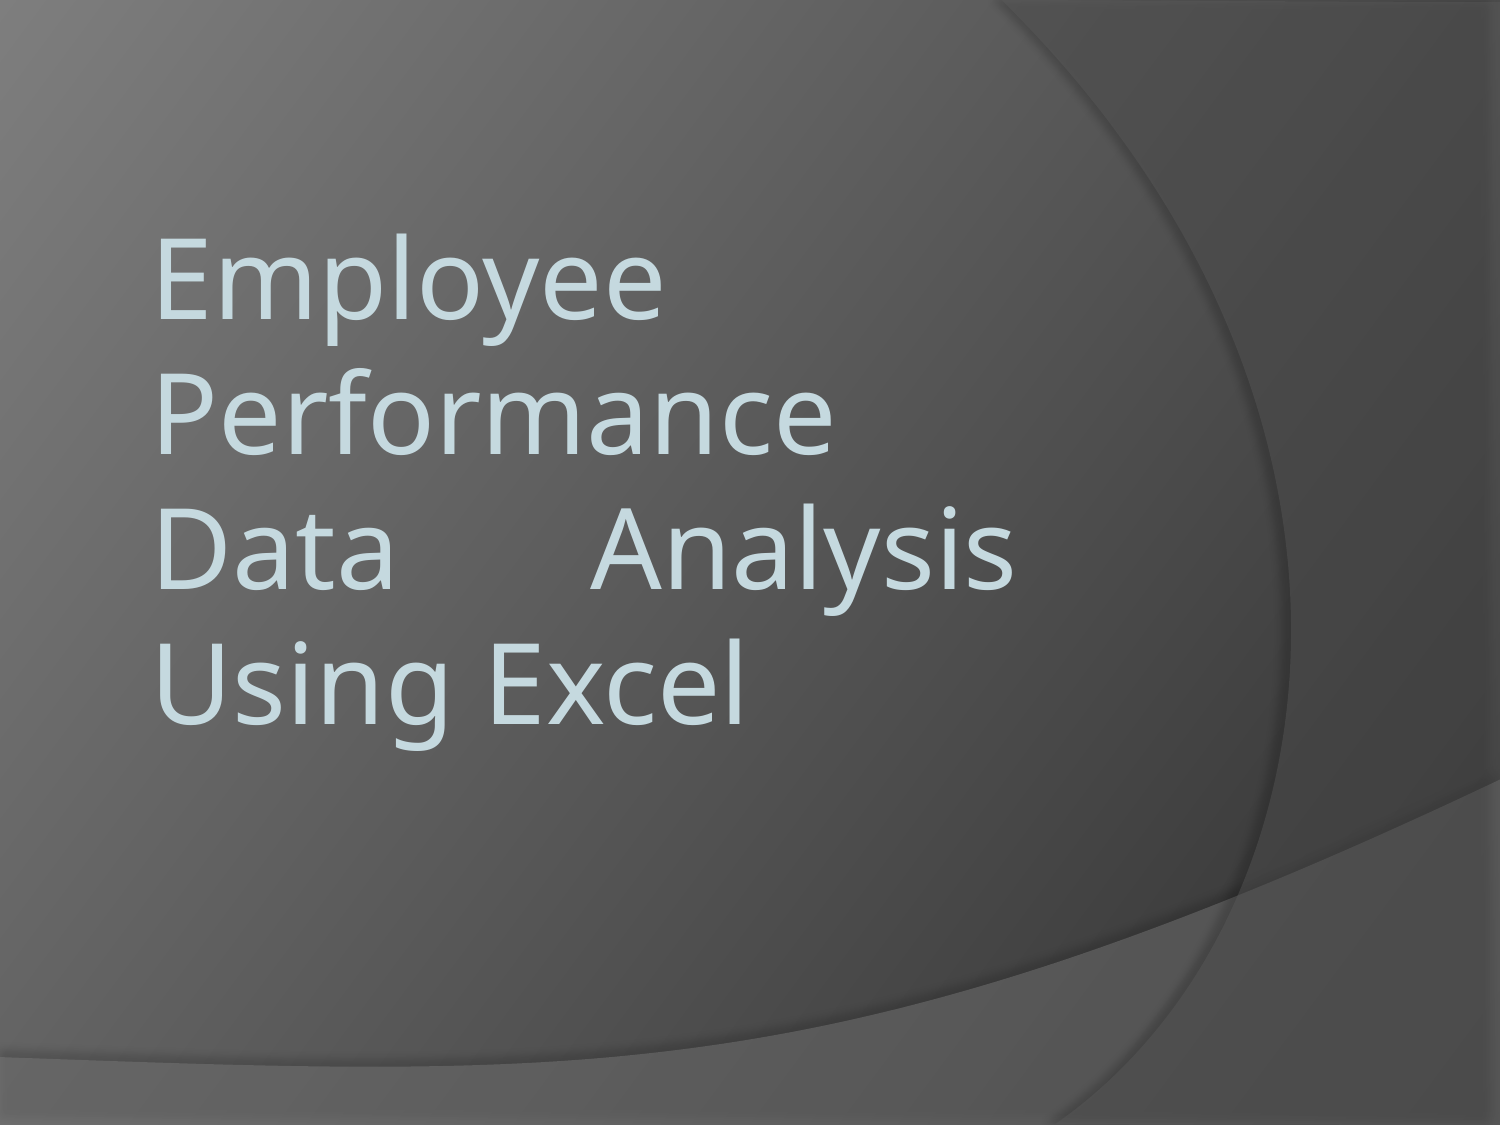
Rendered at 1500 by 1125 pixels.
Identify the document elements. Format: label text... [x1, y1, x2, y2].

subtitle Employee Performance Data Analysis Using Excel [135, 243, 1026, 748]
